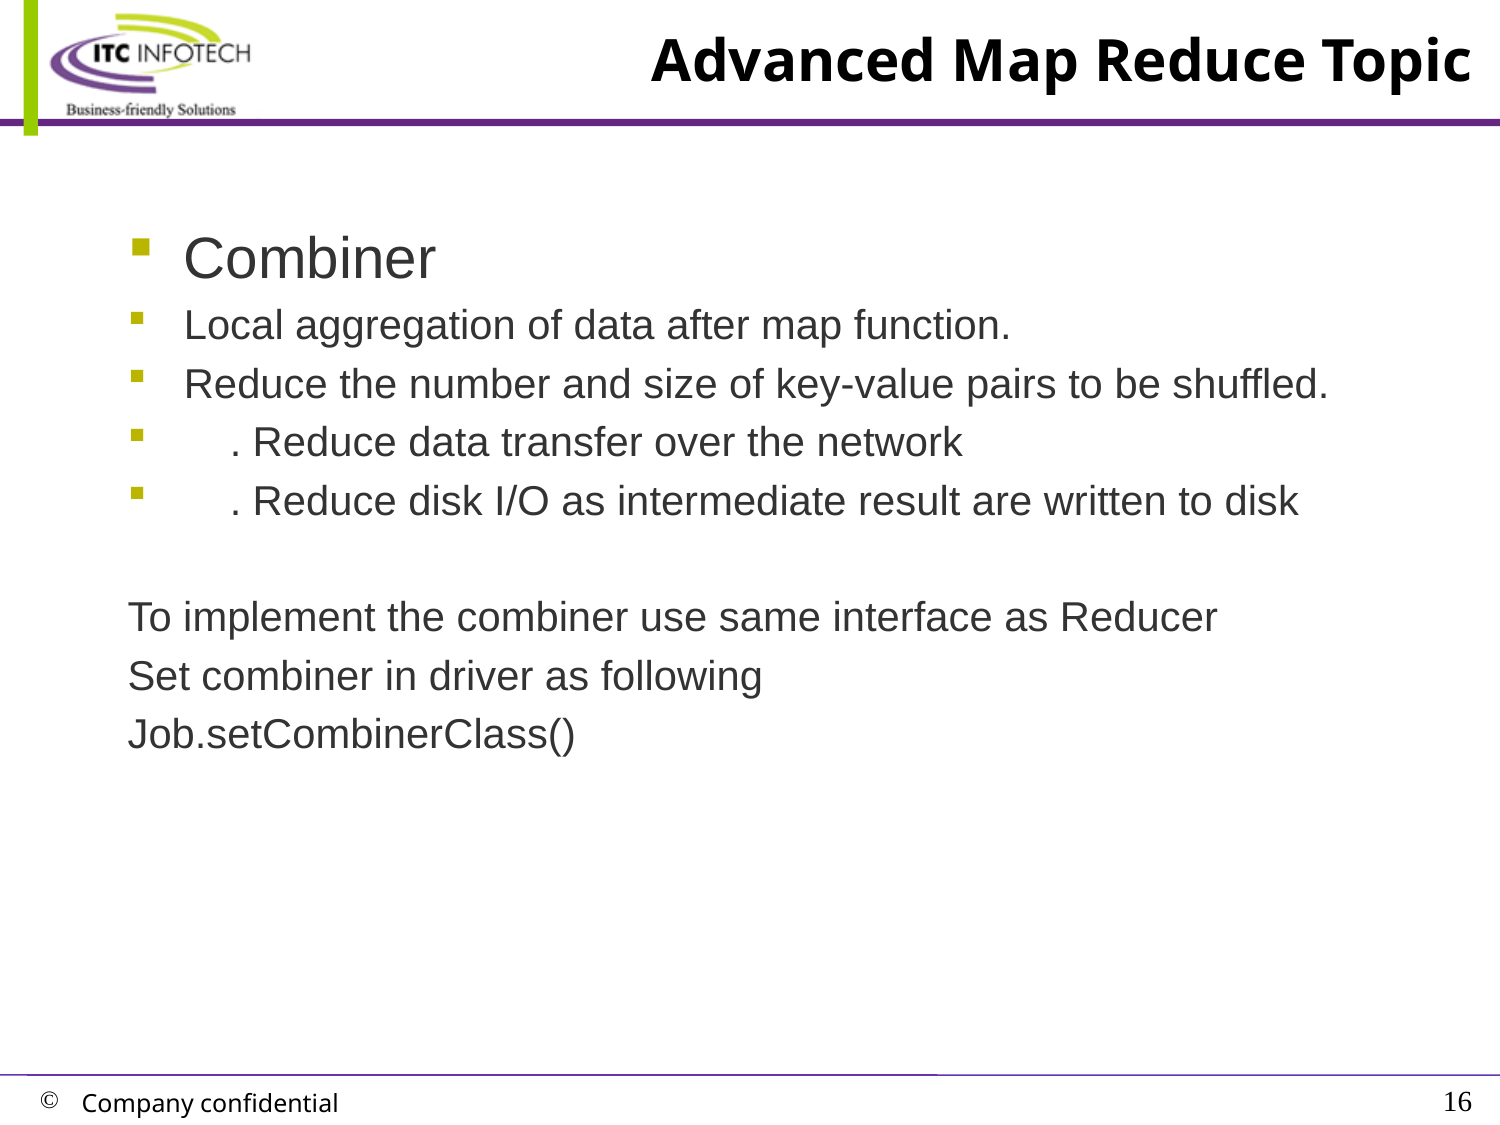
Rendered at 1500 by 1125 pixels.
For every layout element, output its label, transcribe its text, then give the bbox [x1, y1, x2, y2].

list Combiner Local aggregation of data after map function. Reduce the number and size of key-value pairs to be shuffled. . Reduce data transfer over the network . Reduce disk I/O as intermediate result are written to disk To implement the combiner use same interface as Reducer Set combiner in driver as following Job.setCombinerClass() [112, 212, 1388, 988]
slide_number 16 [1174, 1074, 1488, 1125]
title Advanced Map Reduce Topic [324, 14, 1488, 103]
picture [42, 9, 261, 118]
